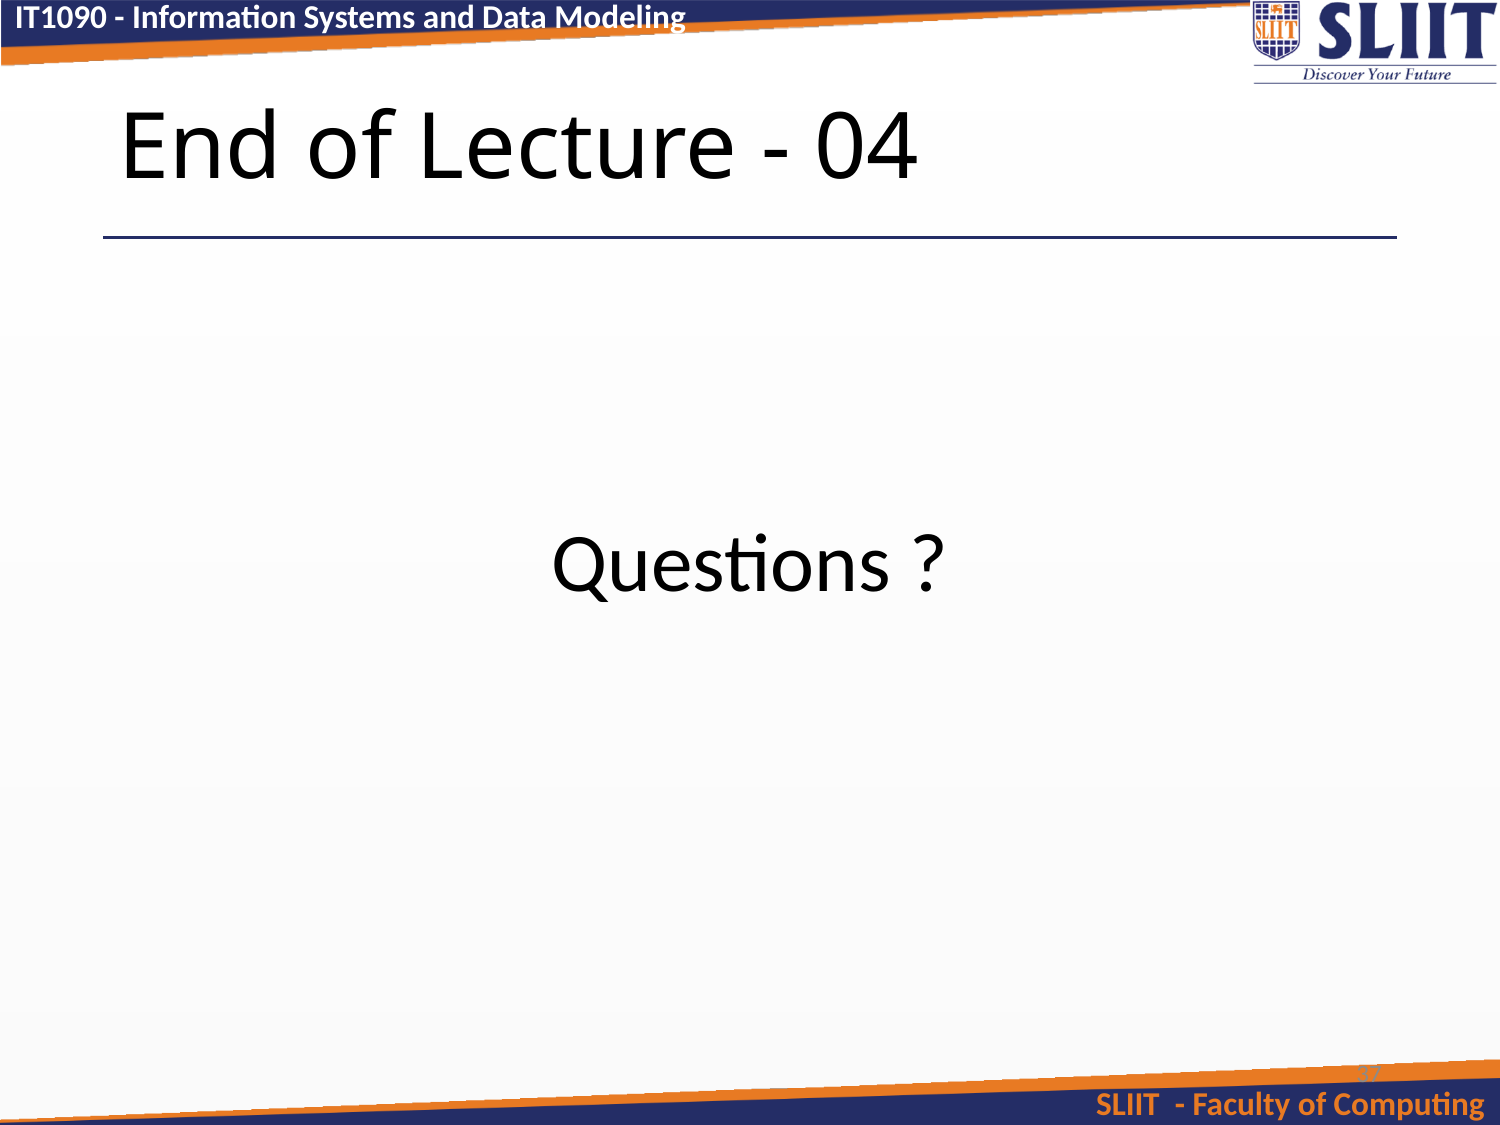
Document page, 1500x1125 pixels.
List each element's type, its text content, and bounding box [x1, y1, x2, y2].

picture [1302, 1103, 1310, 1112]
picture [1250, 0, 1500, 84]
list Questions ? [103, 299, 1397, 1014]
slide_number 37 [1059, 1042, 1397, 1103]
picture [1243, 1103, 1249, 1112]
picture [0, 1050, 1500, 1125]
title End of Lecture - 04 [103, 59, 1397, 238]
picture [2, 2, 1249, 75]
picture [1356, 1103, 1364, 1112]
